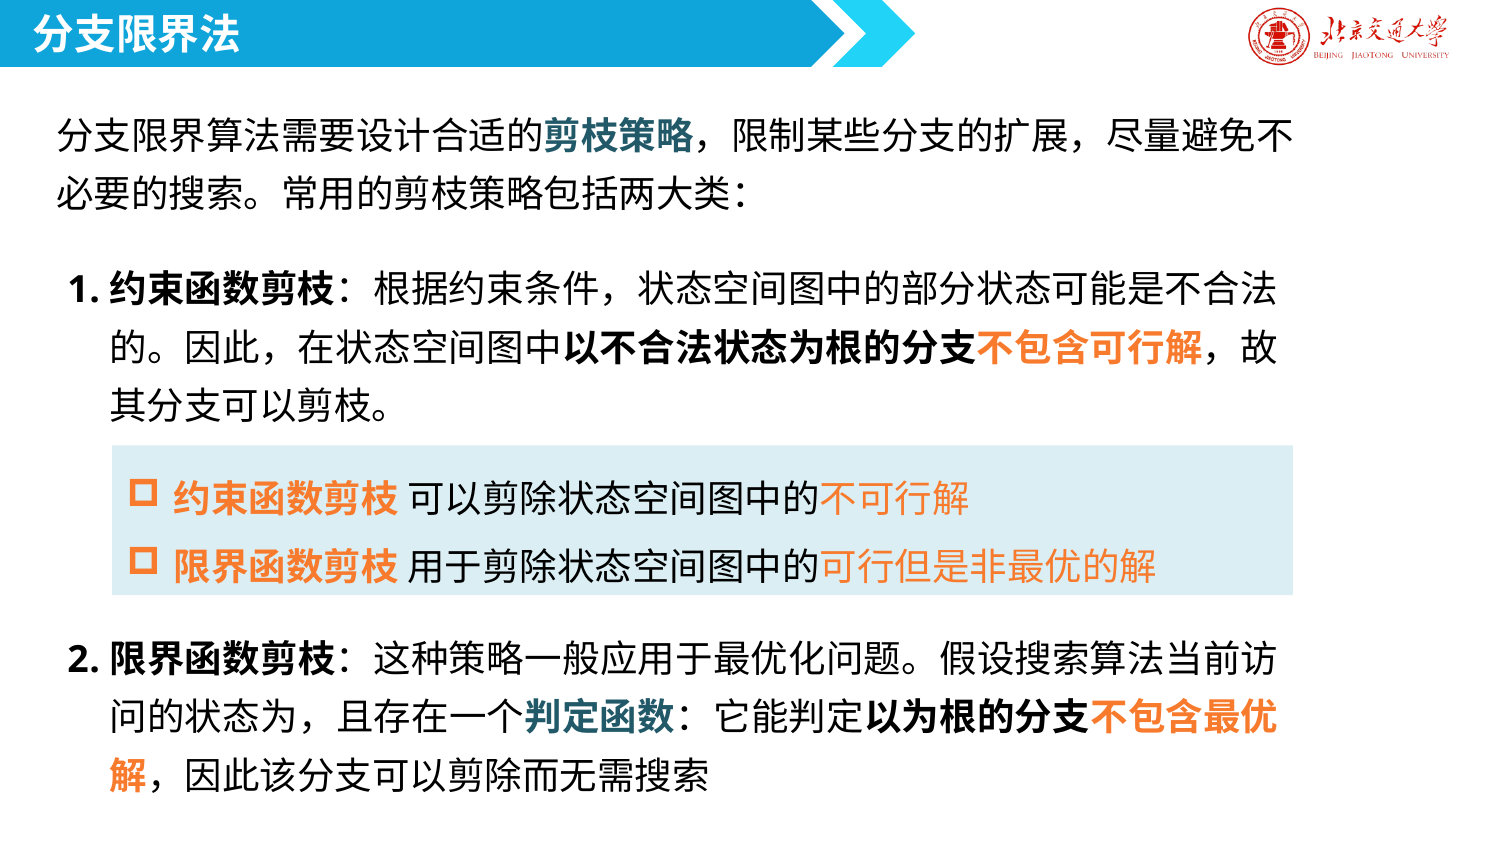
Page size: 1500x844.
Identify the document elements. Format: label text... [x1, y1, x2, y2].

text_box 约束函数剪枝 可以剪除状态空间图中的不可行解 限界函数剪枝 用于剪除状态空间图中的可行但是非最优的解 [112, 445, 1293, 596]
picture [1246, 5, 1454, 66]
text_box 约束函数剪枝：根据约束条件，状态空间图中的部分状态可能是不合法的。因此，在状态空间图中以不合法状态为根的分支不包含可行解，故其分支可以剪枝。 [52, 244, 1293, 435]
text_box 分支限界算法需要设计合适的剪枝策略，限制某些分支的扩展，尽量避免不必要的搜索。常用的剪枝策略包括两大类： [41, 91, 1317, 223]
title 分支限界法 [17, 0, 731, 156]
